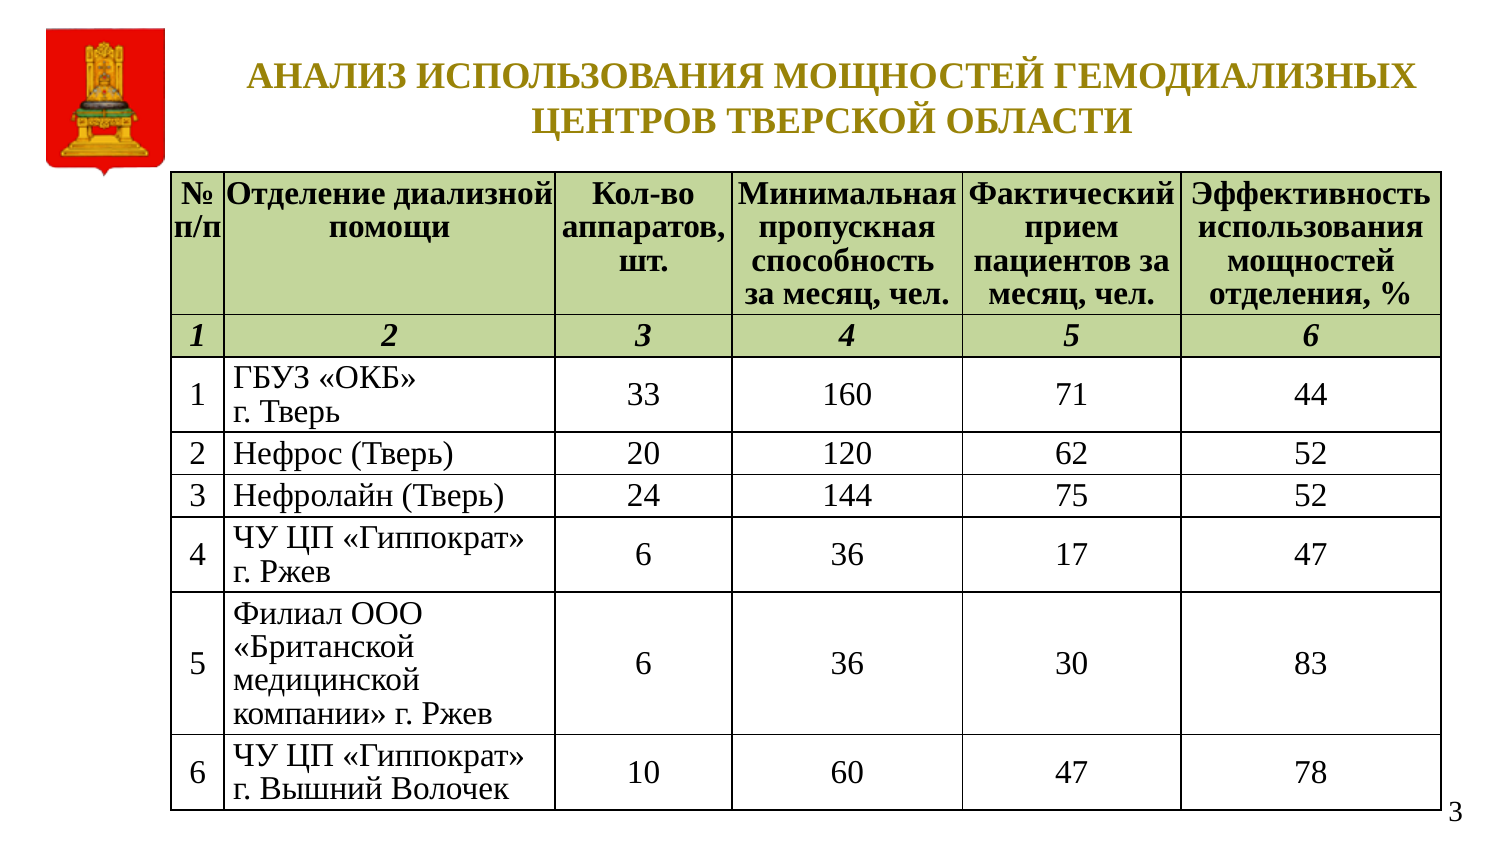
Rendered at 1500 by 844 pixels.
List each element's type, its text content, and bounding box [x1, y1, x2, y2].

table_cell 6 [556, 518, 731, 591]
slide_number 3 [1128, 787, 1478, 833]
table_cell 52 [1182, 433, 1440, 474]
table_cell 3 [172, 475, 223, 516]
table_cell Нефрос (Тверь) [225, 433, 554, 474]
table_cell 3 [556, 315, 731, 356]
table_cell 17 [963, 518, 1180, 591]
table_cell 71 [963, 358, 1180, 431]
table_cell Нефролайн (Тверь) [225, 475, 554, 516]
table_cell 36 [733, 518, 962, 591]
table_header Отделение диализной помощи [225, 173, 554, 314]
table_cell 52 [1182, 475, 1440, 516]
table_cell 33 [556, 358, 731, 431]
table_cell 75 [963, 475, 1180, 516]
table_cell ЧУ ЦП «Гиппократ» г. Ржев [225, 518, 554, 591]
table_cell 47 [1182, 518, 1440, 591]
table_header № п/п [172, 173, 223, 314]
table_cell 1 [172, 358, 223, 431]
table_cell 160 [733, 358, 962, 431]
table_cell 20 [556, 433, 731, 474]
table_cell 120 [733, 433, 962, 474]
table_cell 44 [1182, 358, 1440, 431]
table_cell Филиал ООО «Британской медицинской компании» г. Ржев [225, 593, 554, 734]
table_header Кол-во аппаратов, шт. [556, 173, 731, 314]
table_cell 6 [556, 593, 731, 734]
table_cell 4 [733, 315, 962, 356]
table_cell 60 [733, 735, 962, 809]
table_cell ЧУ ЦП «Гиппократ» г. Вышний Волочек [225, 735, 554, 809]
table_cell 2 [172, 433, 223, 474]
table_cell 24 [556, 475, 731, 516]
table_cell 1 [172, 315, 223, 356]
table_cell 6 [1182, 315, 1440, 356]
table_cell 10 [556, 735, 731, 809]
table_cell 5 [172, 593, 223, 734]
table_cell 30 [963, 593, 1180, 734]
table_header Фактический прием пациентов за месяц, чел. [963, 173, 1180, 314]
picture [46, 28, 165, 178]
text_box АНАЛИЗ ИСПОЛЬЗОВАНИЯ МОЩНОСТЕЙ ГЕМОДИАЛИЗНЫХ ЦЕНТРОВ ТВЕРСКОЙ ОБЛАСТИ [169, 44, 1500, 149]
table_header Минимальная пропускная способность за месяц, чел. [733, 173, 962, 314]
table_cell 62 [963, 433, 1180, 474]
table_header Эффективность использования мощностей отделения, % [1182, 173, 1440, 314]
table_cell 47 [963, 735, 1180, 809]
table_cell 5 [963, 315, 1180, 356]
table_cell 83 [1182, 593, 1440, 734]
table_cell 144 [733, 475, 962, 516]
table_cell 78 [1182, 735, 1440, 809]
table_cell 36 [733, 593, 962, 734]
table_cell ГБУЗ «ОКБ» г. Тверь [225, 358, 554, 431]
table_cell 4 [172, 518, 223, 591]
table_cell 6 [172, 735, 223, 809]
table_cell 2 [225, 315, 554, 356]
